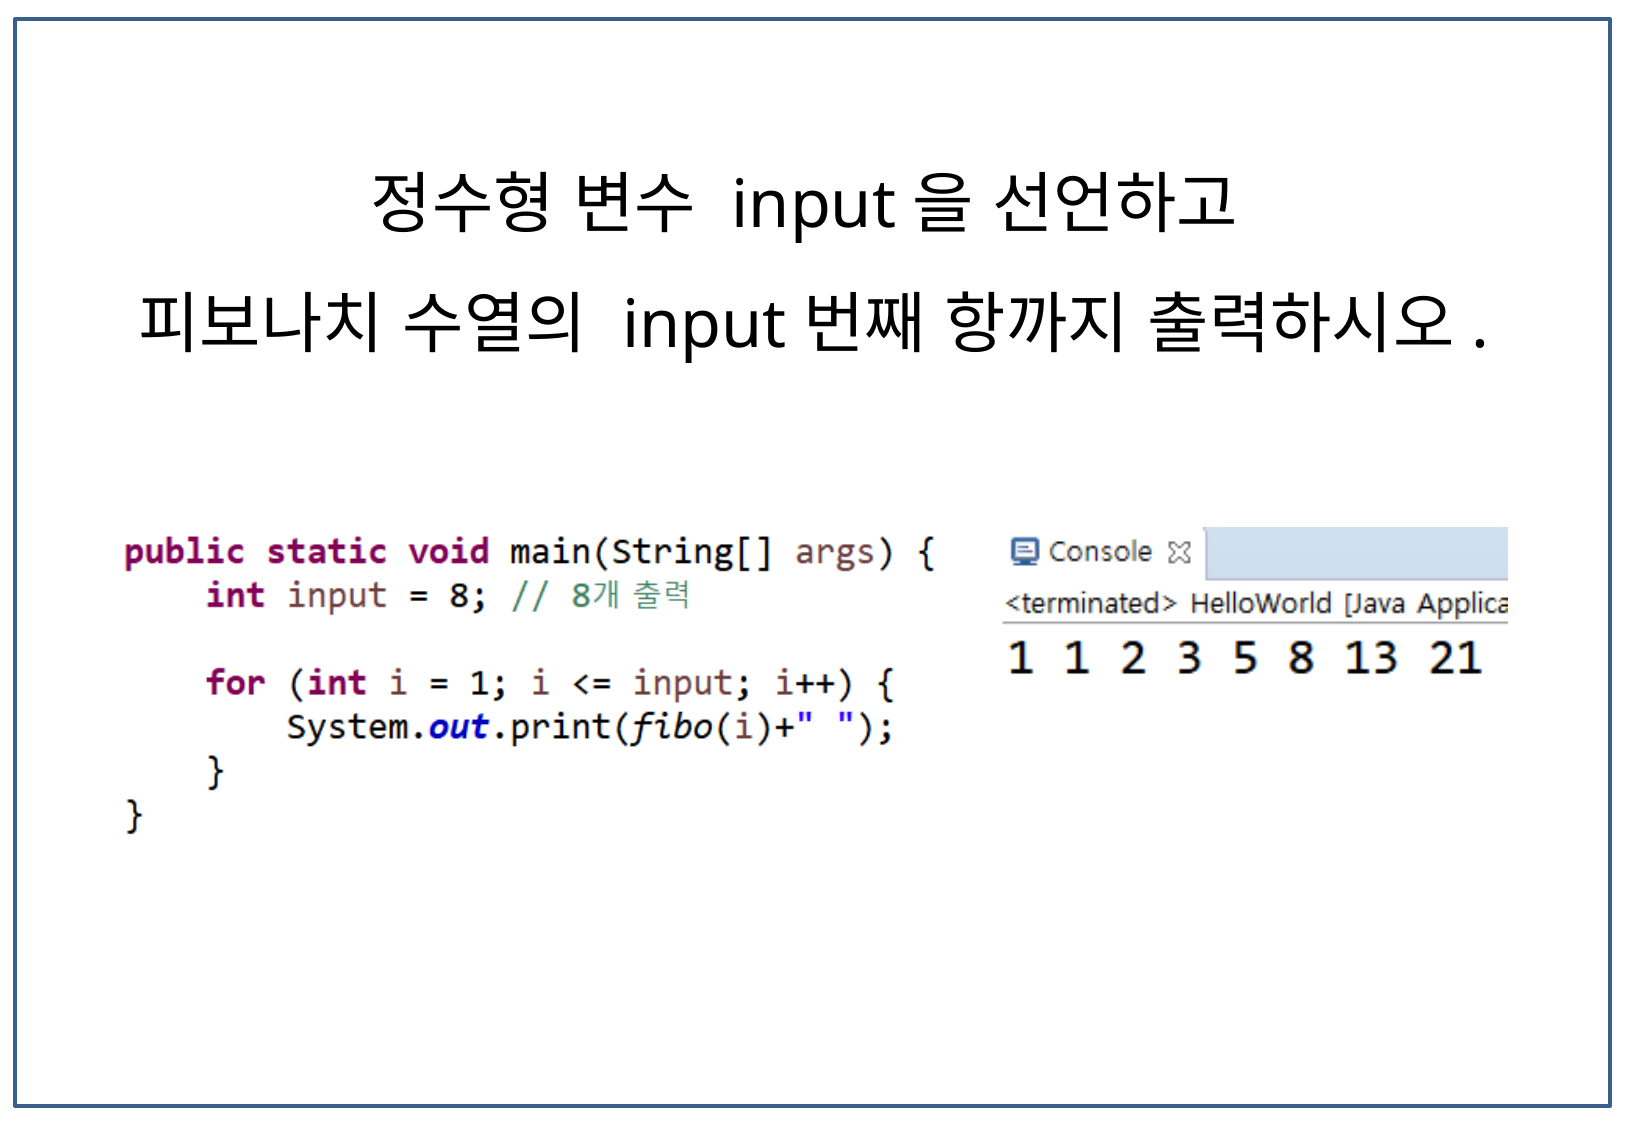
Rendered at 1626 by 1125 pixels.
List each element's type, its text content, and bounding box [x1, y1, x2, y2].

picture [96, 514, 956, 857]
picture [1001, 526, 1508, 700]
text_box 정수형 변수 input을 선언하고 피보나치 수열의 input번째 항까지 출력하시오. [123, 113, 1505, 369]
text_box [13, 17, 1612, 1108]
